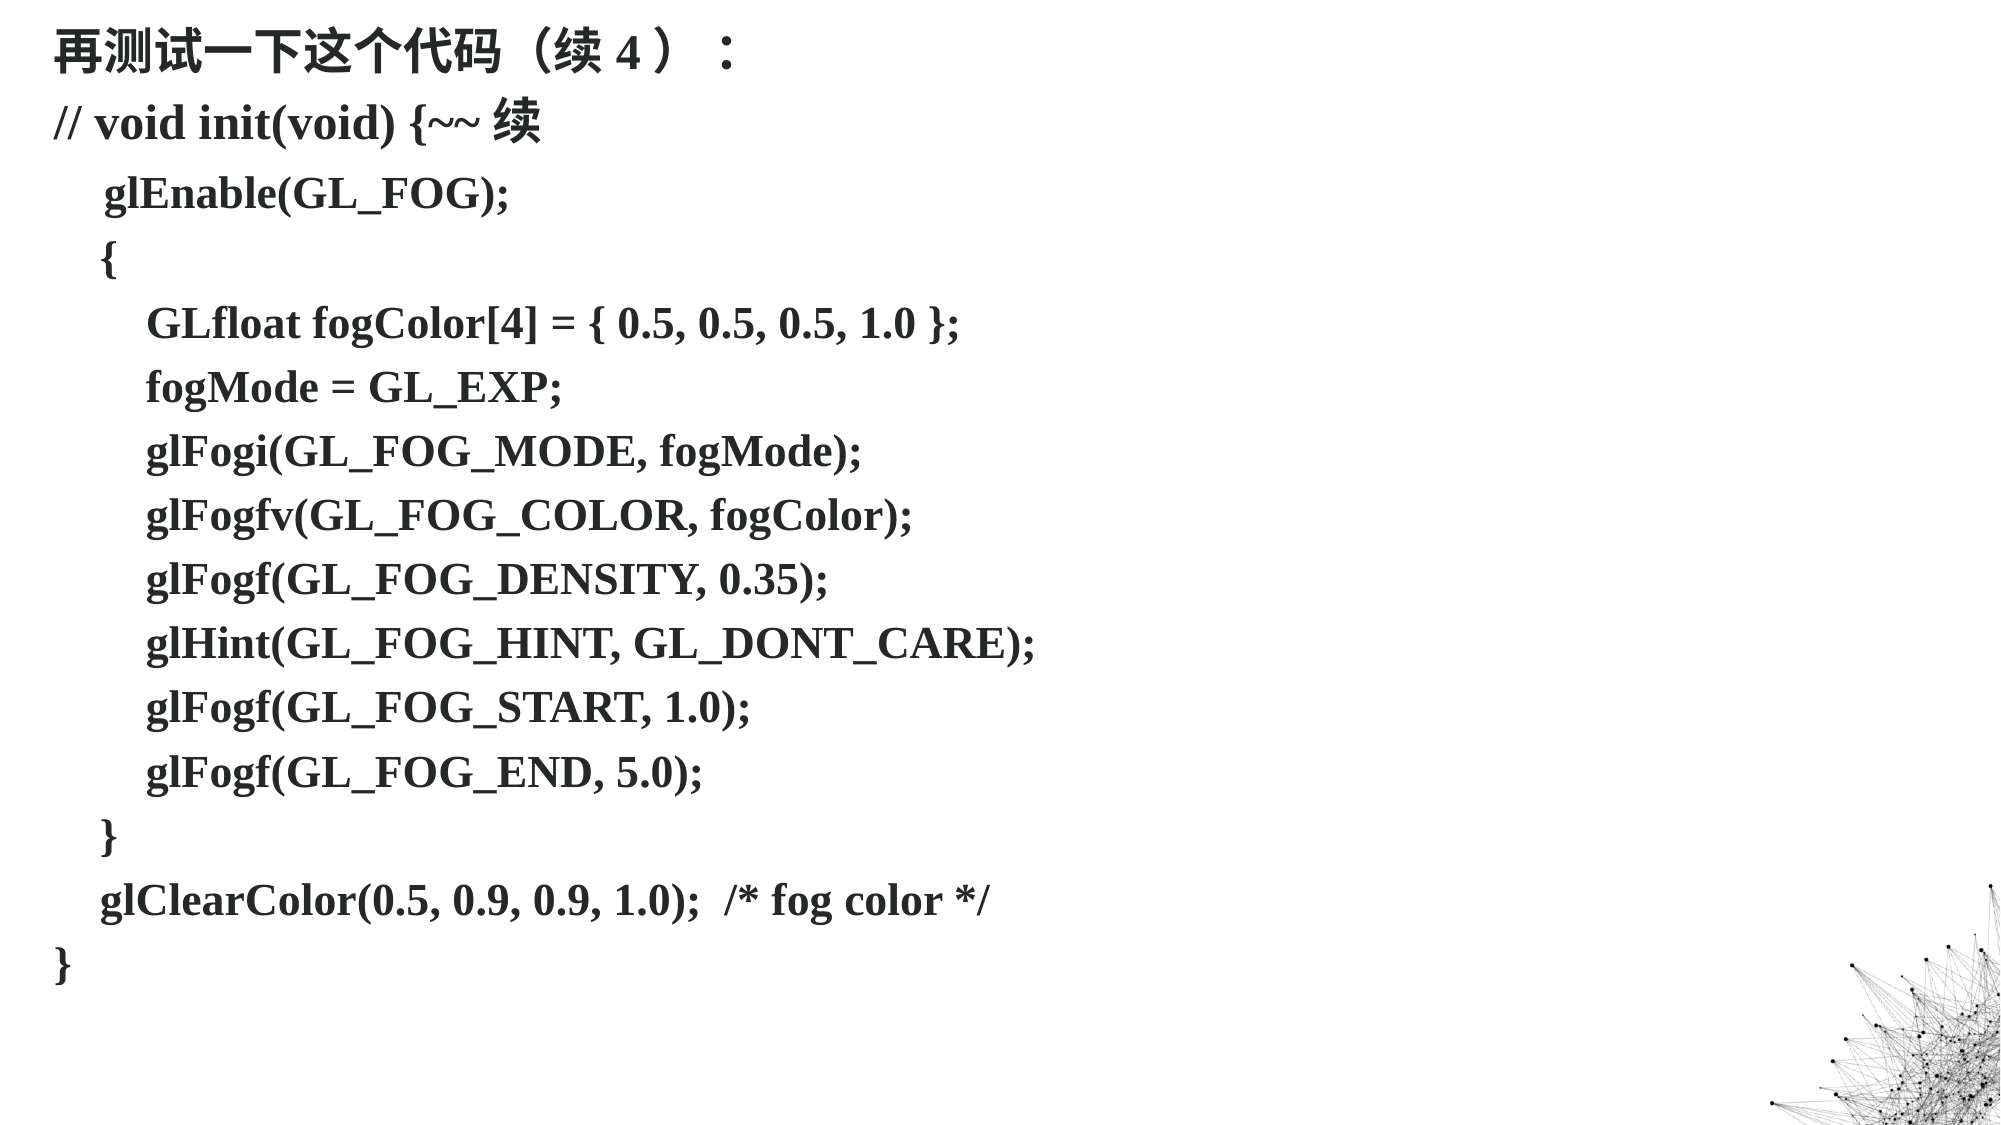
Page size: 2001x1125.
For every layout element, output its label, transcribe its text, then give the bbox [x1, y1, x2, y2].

picture [1725, 882, 2001, 1125]
text_box 再测试一下这个代码（续4） ： // void init(void) {~~续 glEnable(GL_FOG); { GLfloat fogColor[4] = { 0.5, 0.5, 0.5, 1.0 }; fogMode = GL_EXP; glFogi(GL_FOG_MODE, fogMode); glFogfv(GL_FOG_COLOR, fogColor); glFogf(GL_FOG_DENSITY, 0.35); glHint(GL_FOG_HINT, GL_DONT_CARE); glFogf(GL_FOG_START, 1.0); glFogf(GL_FOG_END, 5.0); } glClearColor(0.5, 0.9, 0.9, 1.0); /* fog color */ } [39, 11, 1961, 1094]
